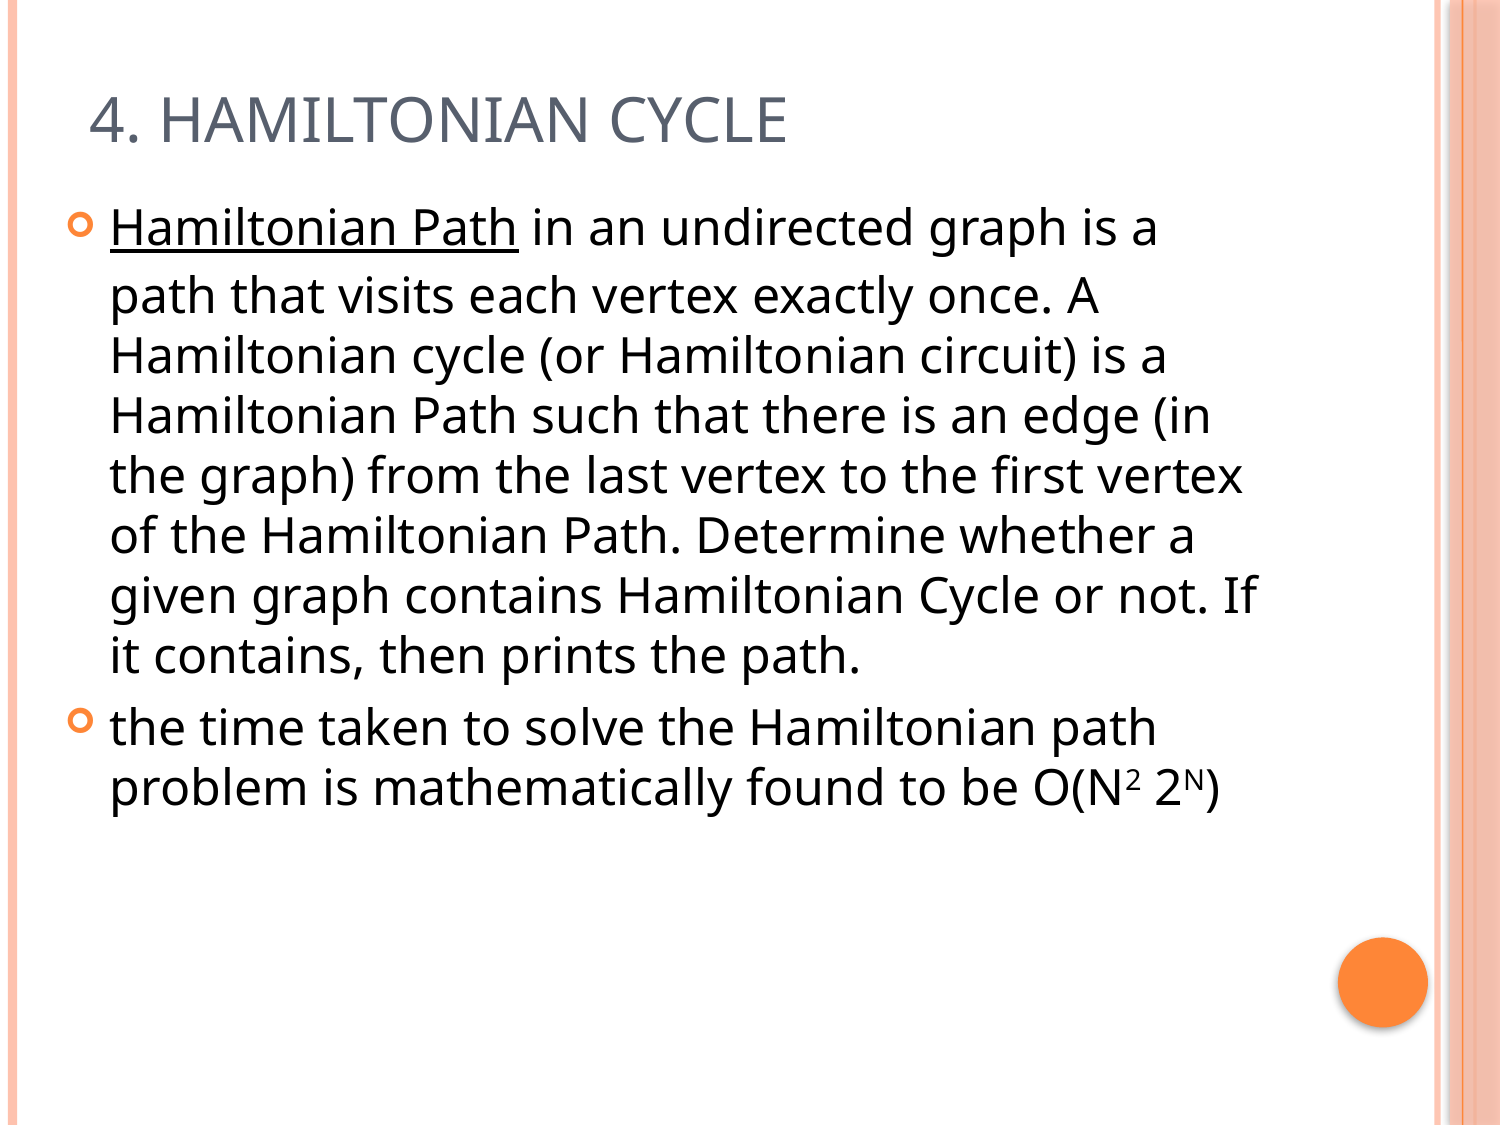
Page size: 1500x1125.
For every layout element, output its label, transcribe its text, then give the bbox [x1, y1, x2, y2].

list Hamiltonian Path in an undirected graph is a path that visits each vertex exactly once. A Hamiltonian cycle (or Hamiltonian circuit) is a Hamiltonian Path such that there is an edge (in the graph) from the last vertex to the first vertex of the Hamiltonian Path. Determine whether a given graph contains Hamiltonian Cycle or not. If it contains, then prints the path. the time taken to solve the Hamiltonian path problem is mathematically found to be O(N2 2N) [50, 187, 1275, 987]
title 4. Hamiltonian cycle [75, 45, 1300, 163]
